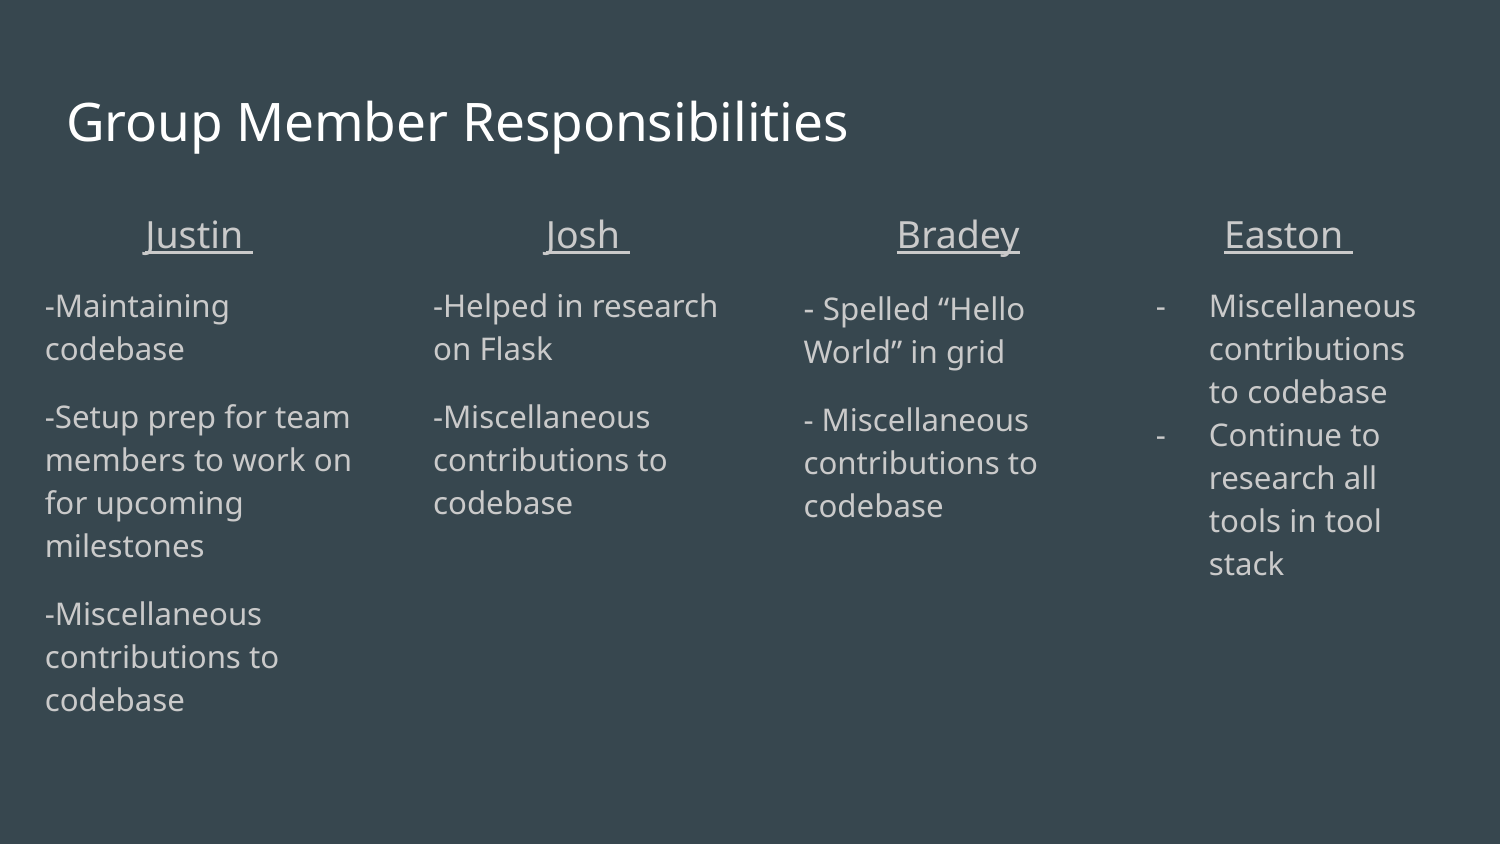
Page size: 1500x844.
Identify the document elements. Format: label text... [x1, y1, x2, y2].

list Josh -Helped in research on Flask -Miscellaneous contributions to codebase [418, 189, 758, 750]
list Easton Miscellaneous contributions to codebase Continue to research all tools in tool stack [1118, 189, 1459, 750]
list Justin -Maintaining codebase -Setup prep for team members to work on for upcoming milestones -Miscellaneous contributions to codebase [29, 189, 370, 750]
title Group Member Responsibilities [51, 72, 1449, 167]
list Bradey - Spelled “Hello World” in grid - Miscellaneous contributions to codebase [788, 189, 1118, 750]
